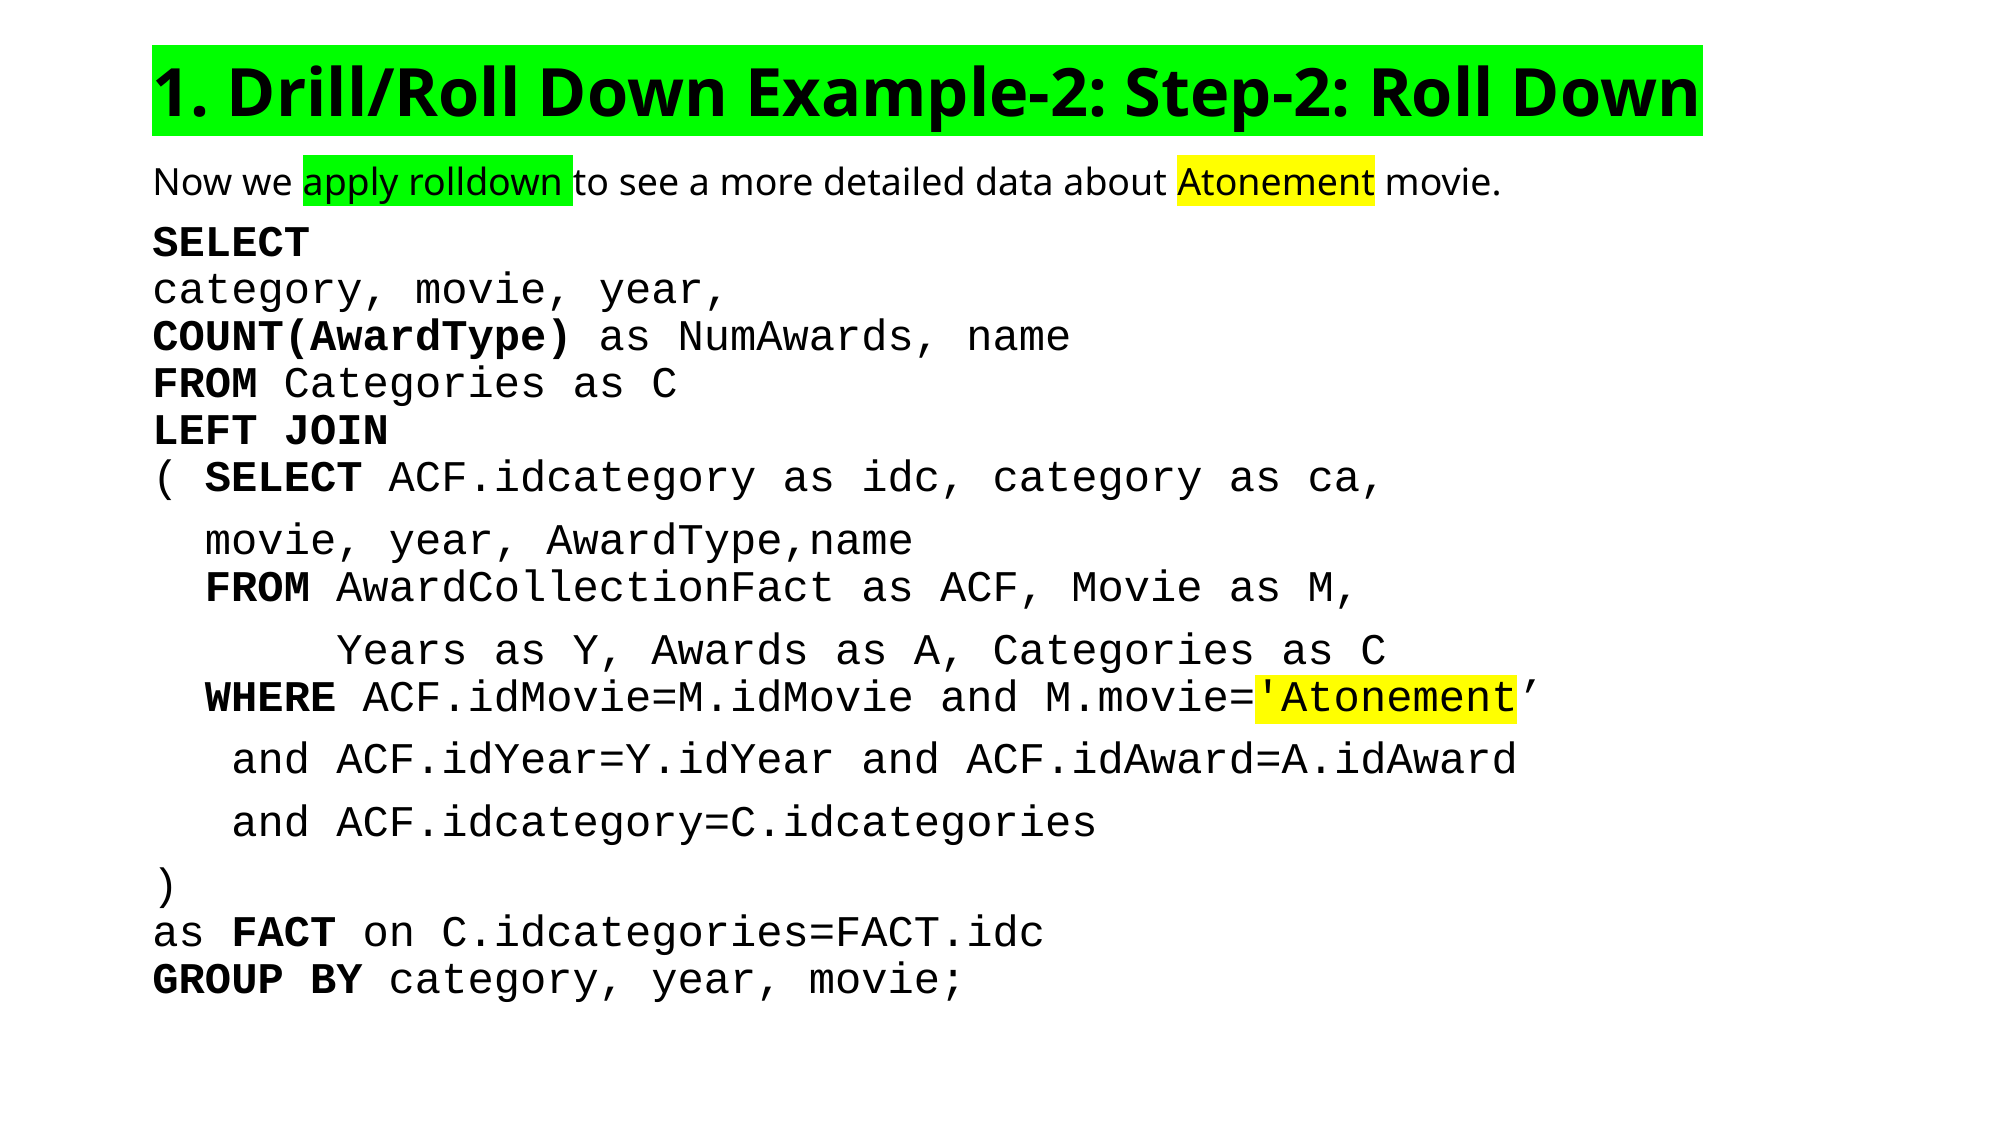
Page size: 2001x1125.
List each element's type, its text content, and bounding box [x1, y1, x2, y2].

list Now we apply rolldown to see a more detailed data about Atonement movie. SELECT category, movie, year, COUNT(AwardType) as NumAwards, name FROM Categories as C LEFT JOIN ( SELECT ACF.idcategory as idc, category as ca, movie, year, AwardType,name FROM AwardCollectionFact as ACF, Movie as M, Years as Y, Awards as A, Categories as C WHERE ACF.idMovie=M.idMovie and M.movie='Atonement’ and ACF.idYear=Y.idYear and ACF.idAward=A.idAward and ACF.idcategory=C.idcategories ) as FACT on C.idcategories=FACT.idc GROUP BY category, year, movie; [137, 155, 1863, 1014]
title 1. Drill/Roll Down Example-2: Step-2: Roll Down [137, 59, 1863, 130]
